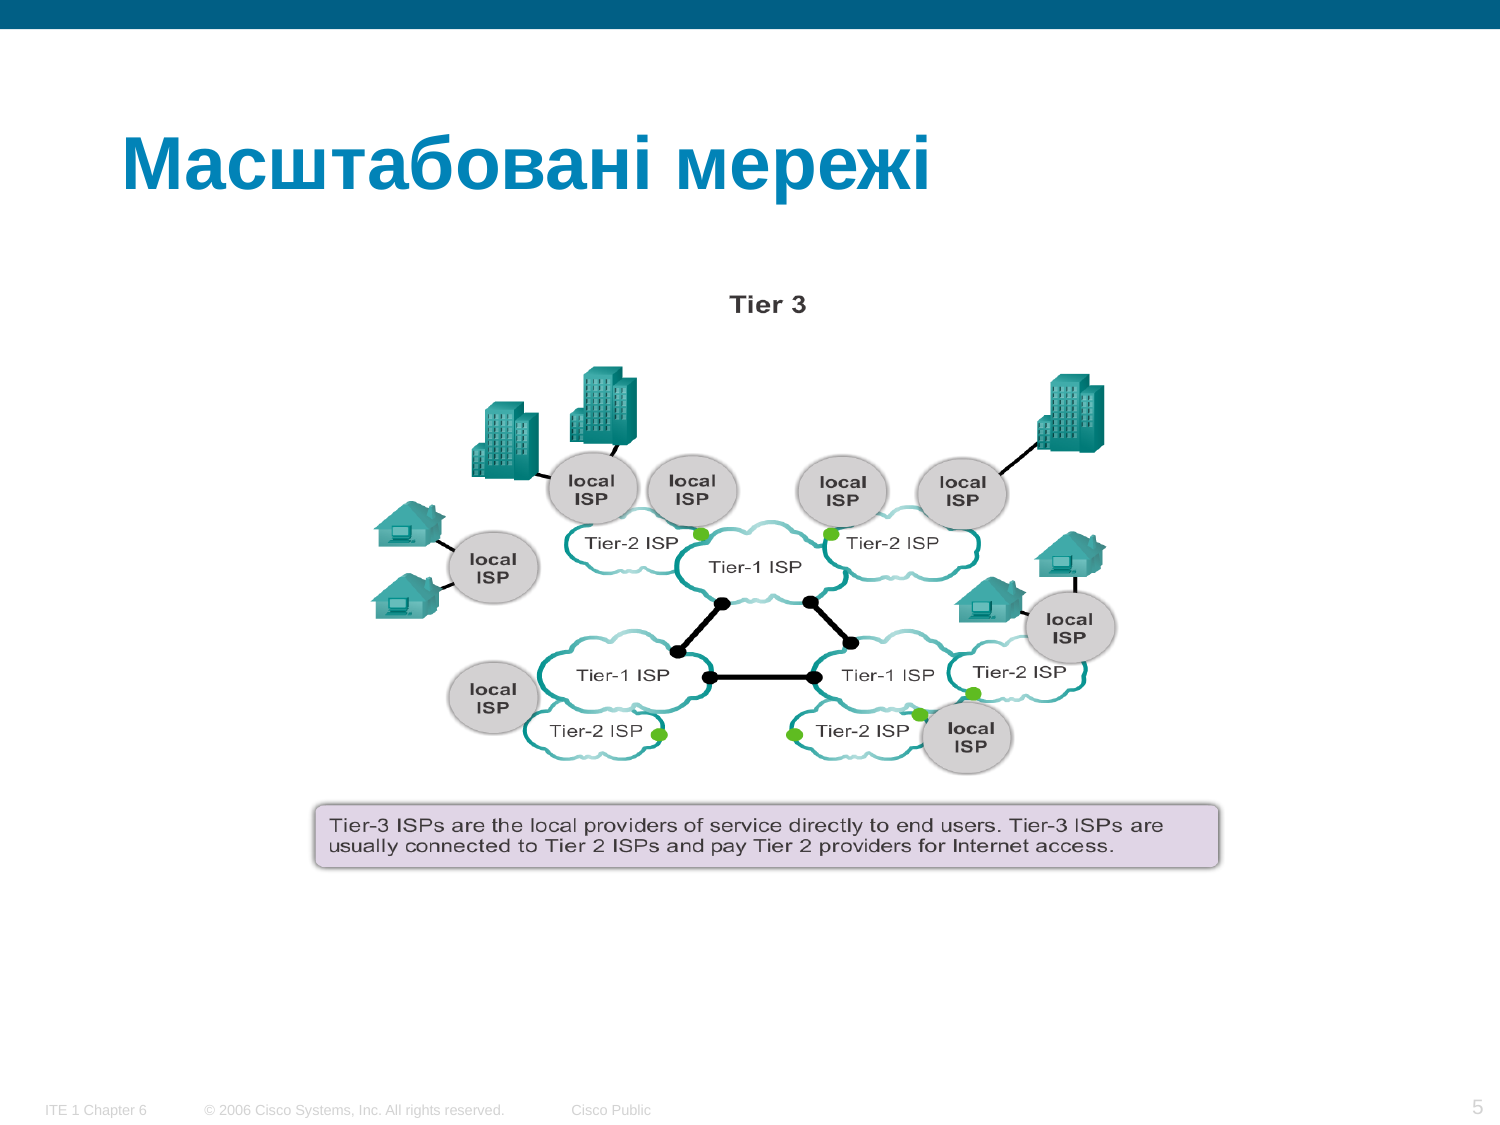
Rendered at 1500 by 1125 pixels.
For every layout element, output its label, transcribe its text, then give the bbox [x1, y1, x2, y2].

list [107, 291, 1411, 879]
title Масштабовані мережі [107, 75, 1444, 213]
